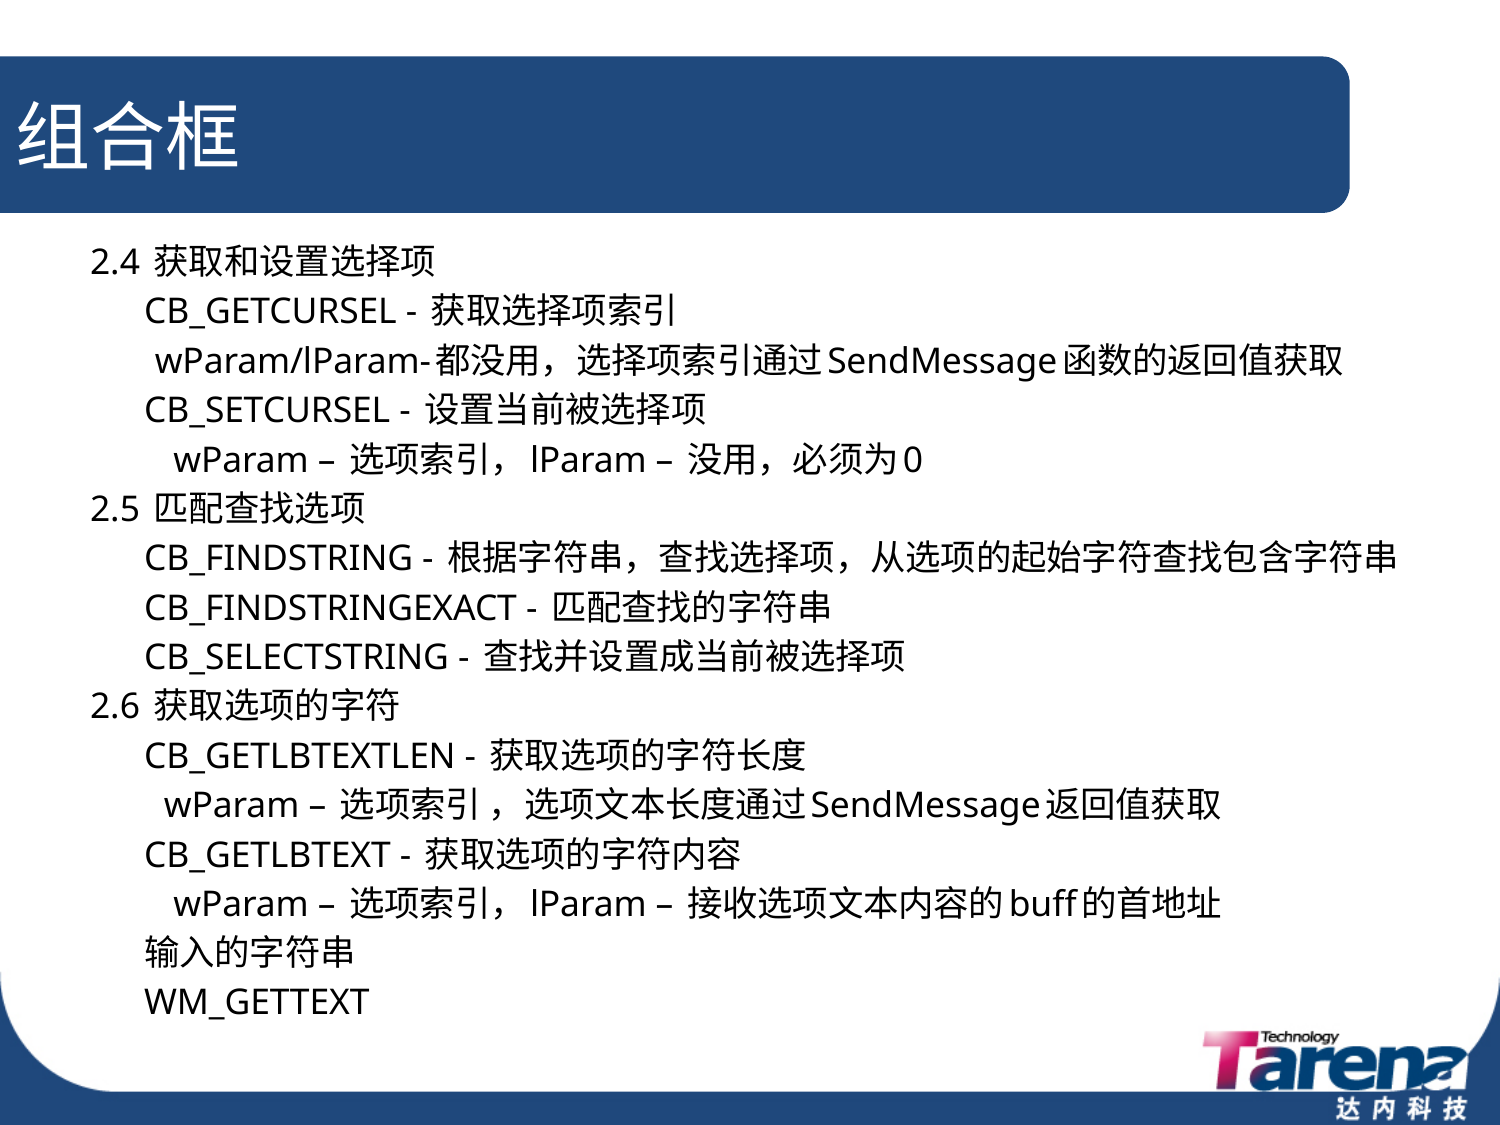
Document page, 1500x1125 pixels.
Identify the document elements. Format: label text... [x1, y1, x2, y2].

list 2.4 获取和设置选择项 CB_GETCURSEL - 获取选择项索引 wParam/lParam-都没用，选择项索引通过SendMessage函数的返回值获取 CB_SETCURSEL - 设置当前被选择项 wParam – 选项索引，lParam – 没用，必须为0 2.5 匹配查找选项 CB_FINDSTRING - 根据字符串，查找选择项，从选项的起始字符查找包含字符串 CB_FINDSTRINGEXACT - 匹配查找的字符串 CB_SELECTSTRING - 查找并设置成当前被选择项 2.6 获取选项的字符 CB_GETLBTEXTLEN - 获取选项的字符长度 wParam – 选项索引 ，选项文本长度通过SendMessage返回值获取 CB_GETLBTEXT - 获取选项的字符内容 wParam – 选项索引，lParam – 接收选项文本内容的buff的首地址 输入的字符串 WM_GETTEXT [74, 231, 1426, 1036]
title 组合框 [0, 58, 1346, 212]
picture [0, 0, 1500, 1125]
